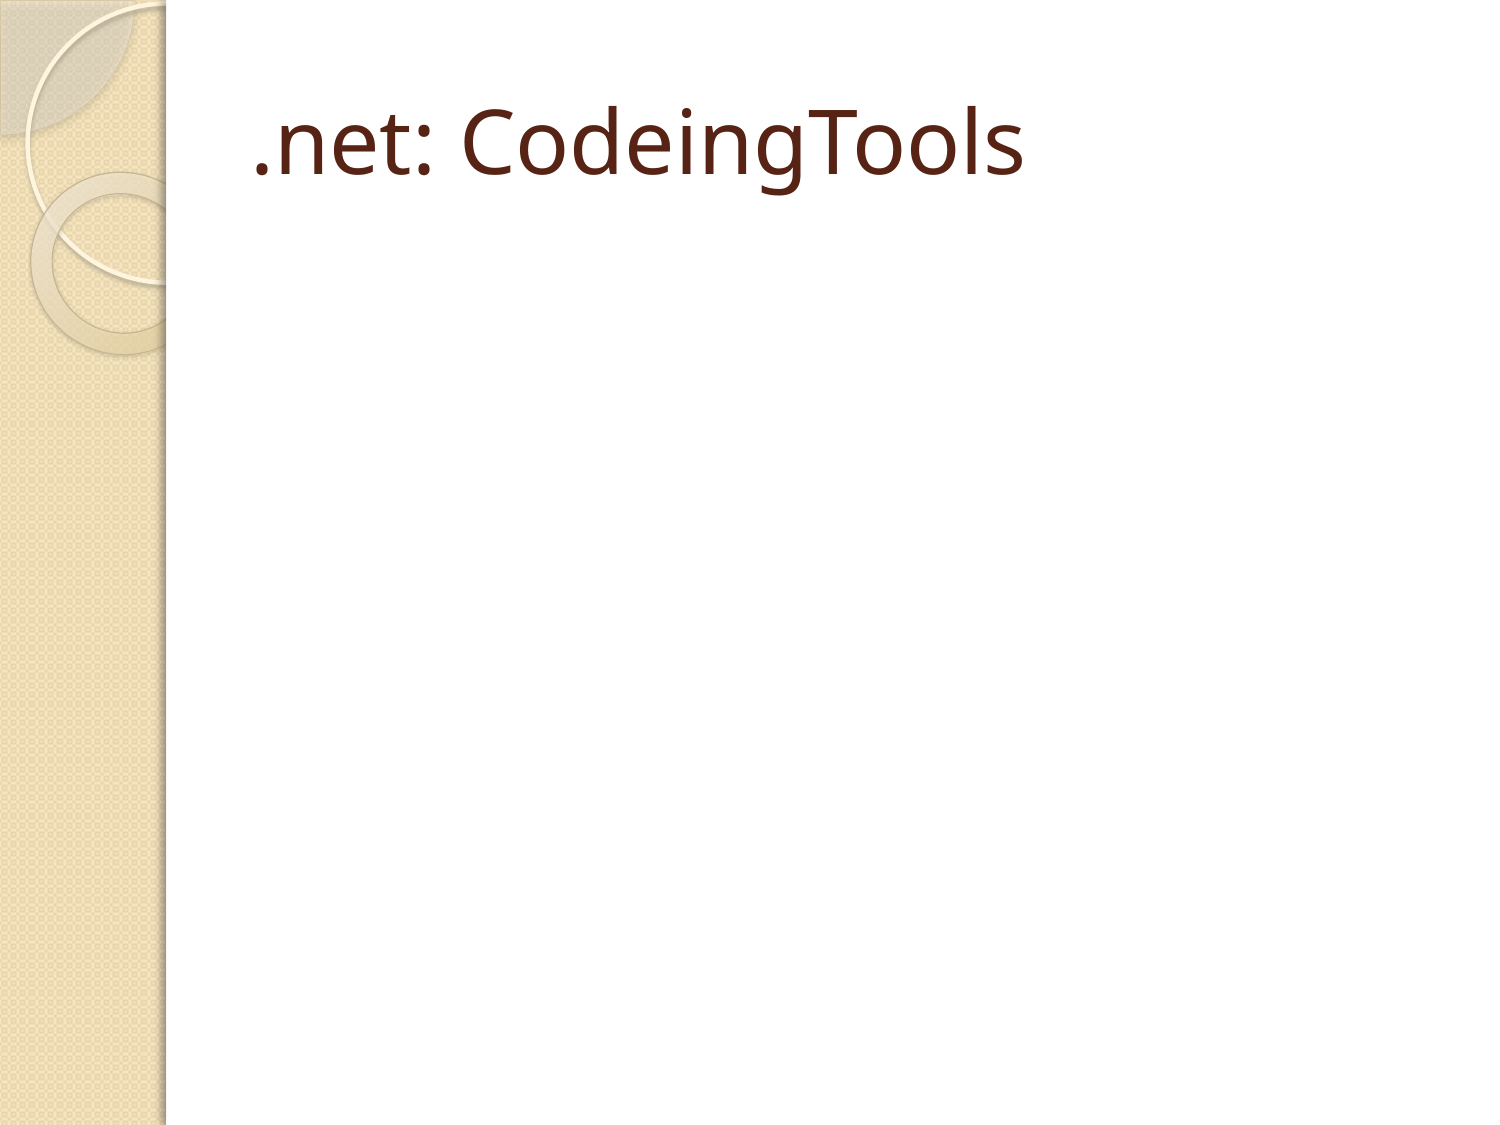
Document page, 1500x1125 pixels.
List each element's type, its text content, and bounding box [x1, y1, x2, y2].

title .net: CodeingTools [235, 45, 1466, 233]
